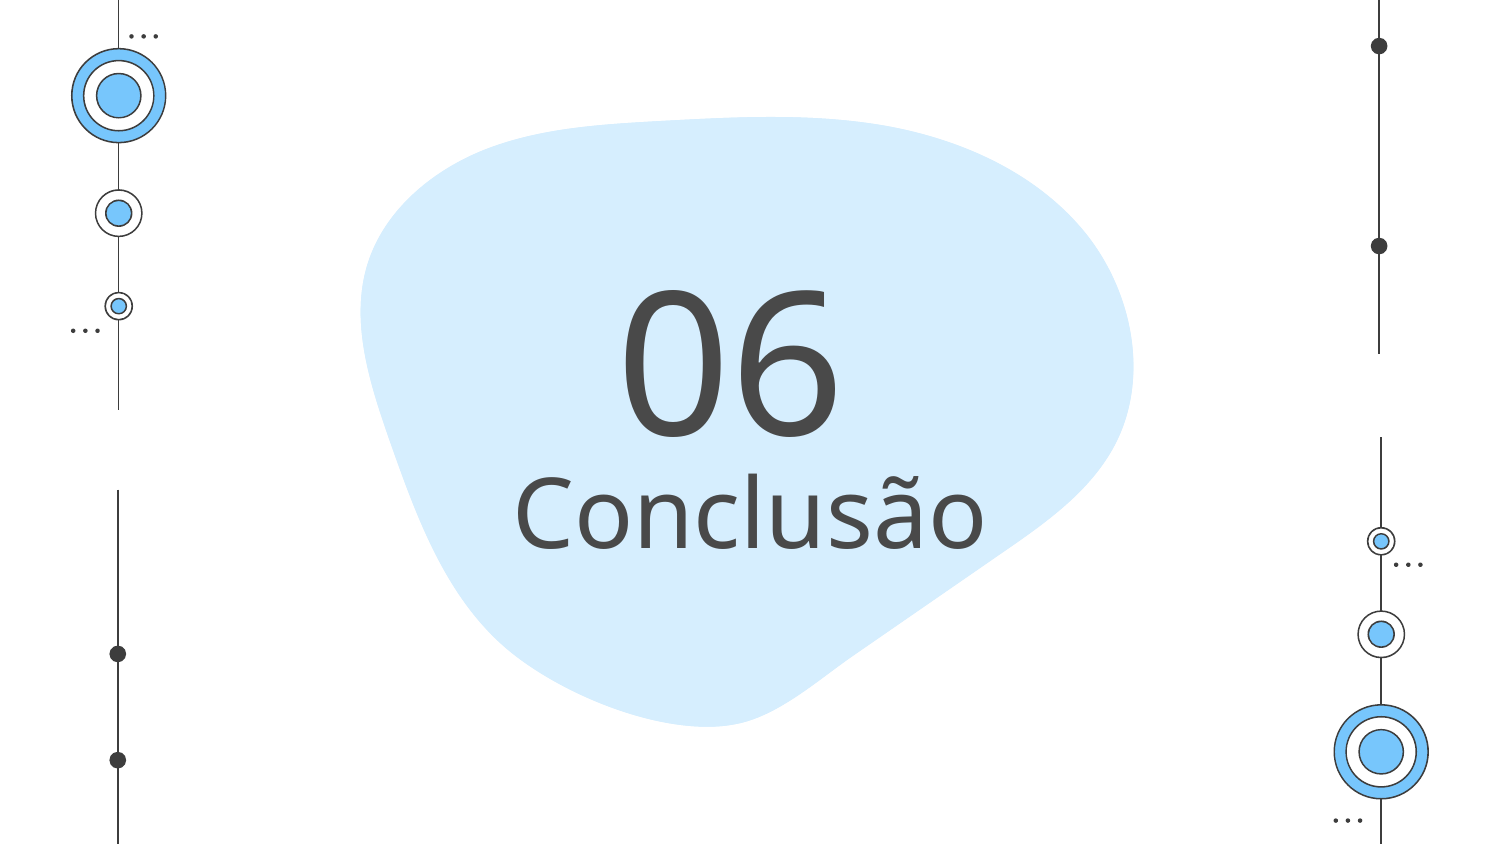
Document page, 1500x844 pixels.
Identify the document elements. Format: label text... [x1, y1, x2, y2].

title Conclusão [487, 443, 1013, 576]
title 06 [487, 268, 975, 444]
